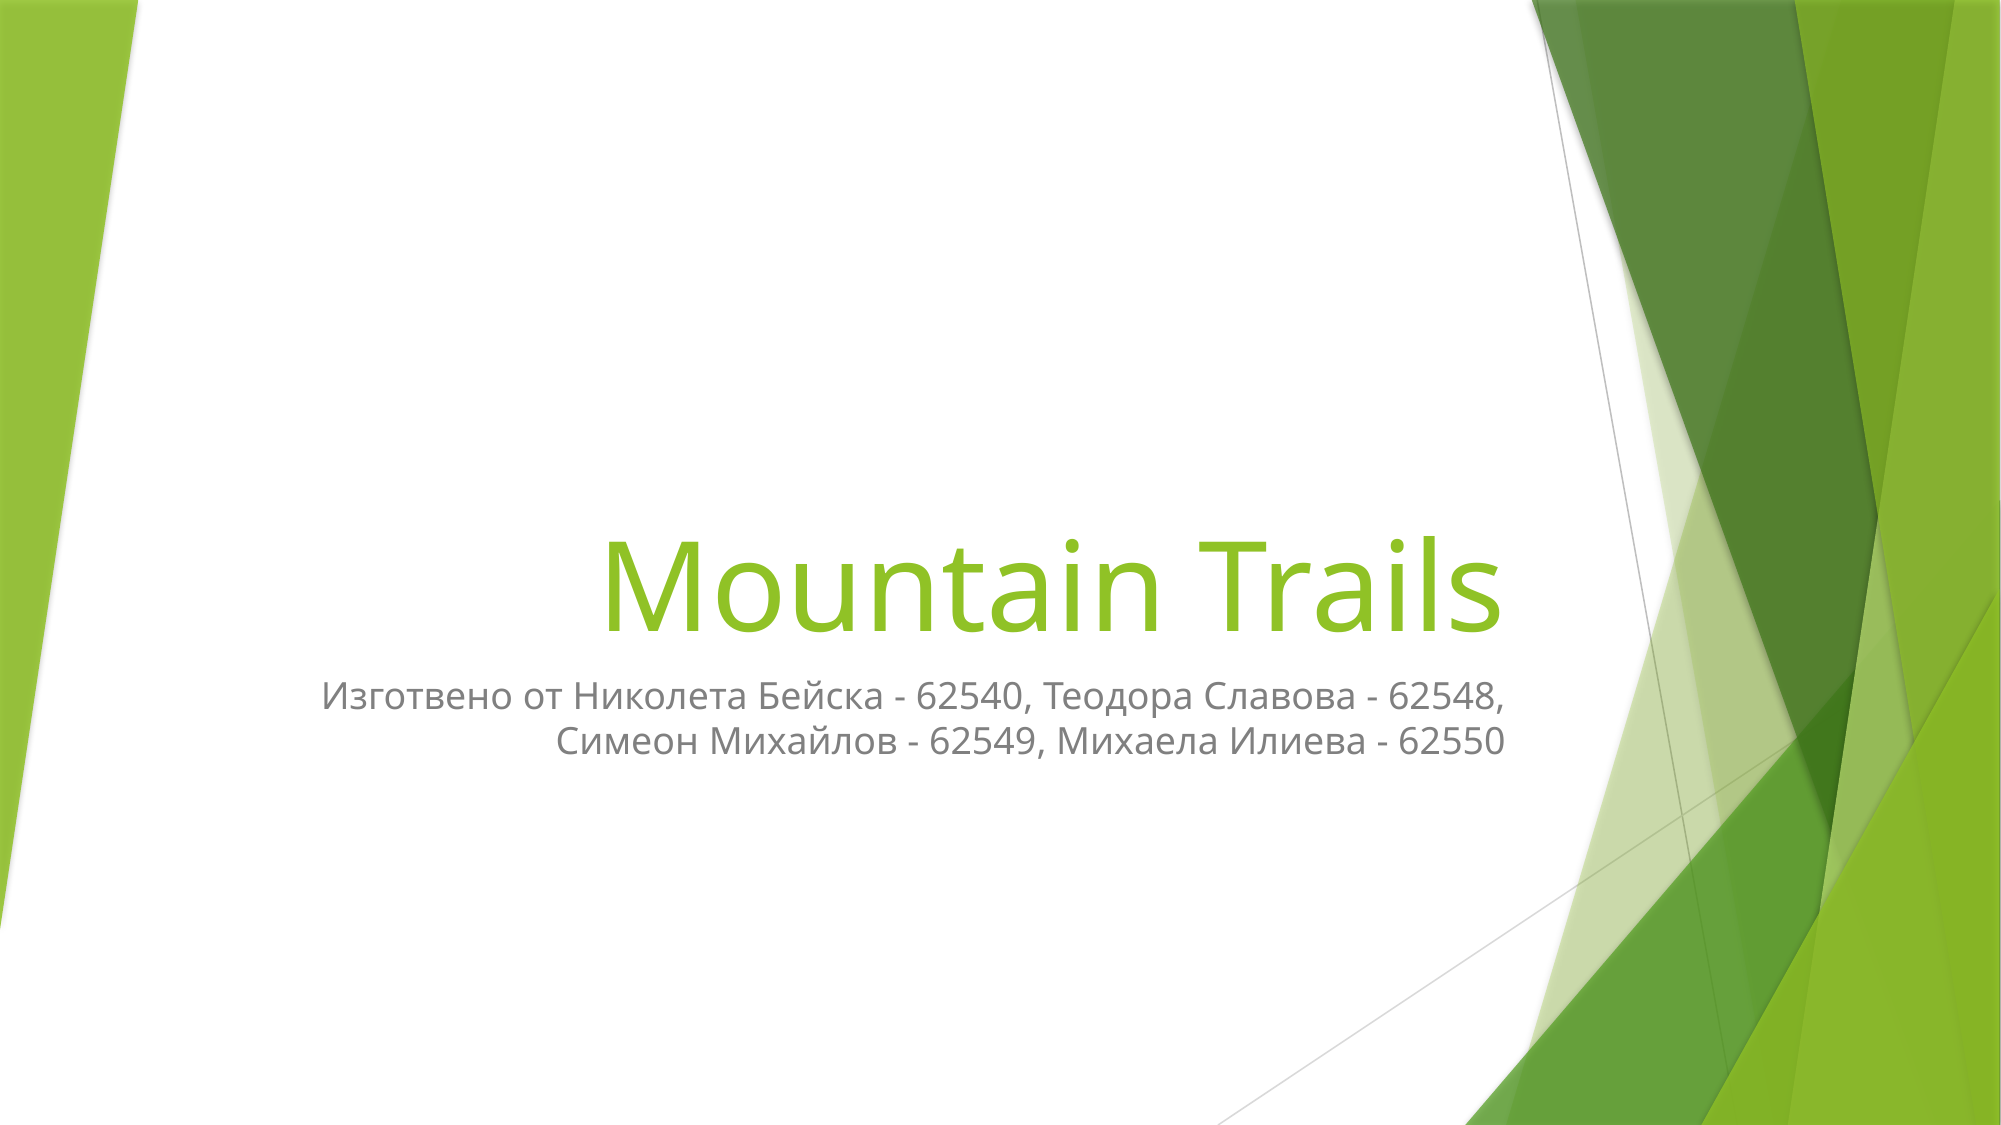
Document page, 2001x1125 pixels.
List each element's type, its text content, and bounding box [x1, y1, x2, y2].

subtitle Изготвено от Николета Бейска - 62540, Теодора Славова - 62548, Симеон Михайлов - 62549, Михаела Илиева - 62550 [247, 664, 1522, 803]
title Mountain Trails [247, 394, 1522, 664]
